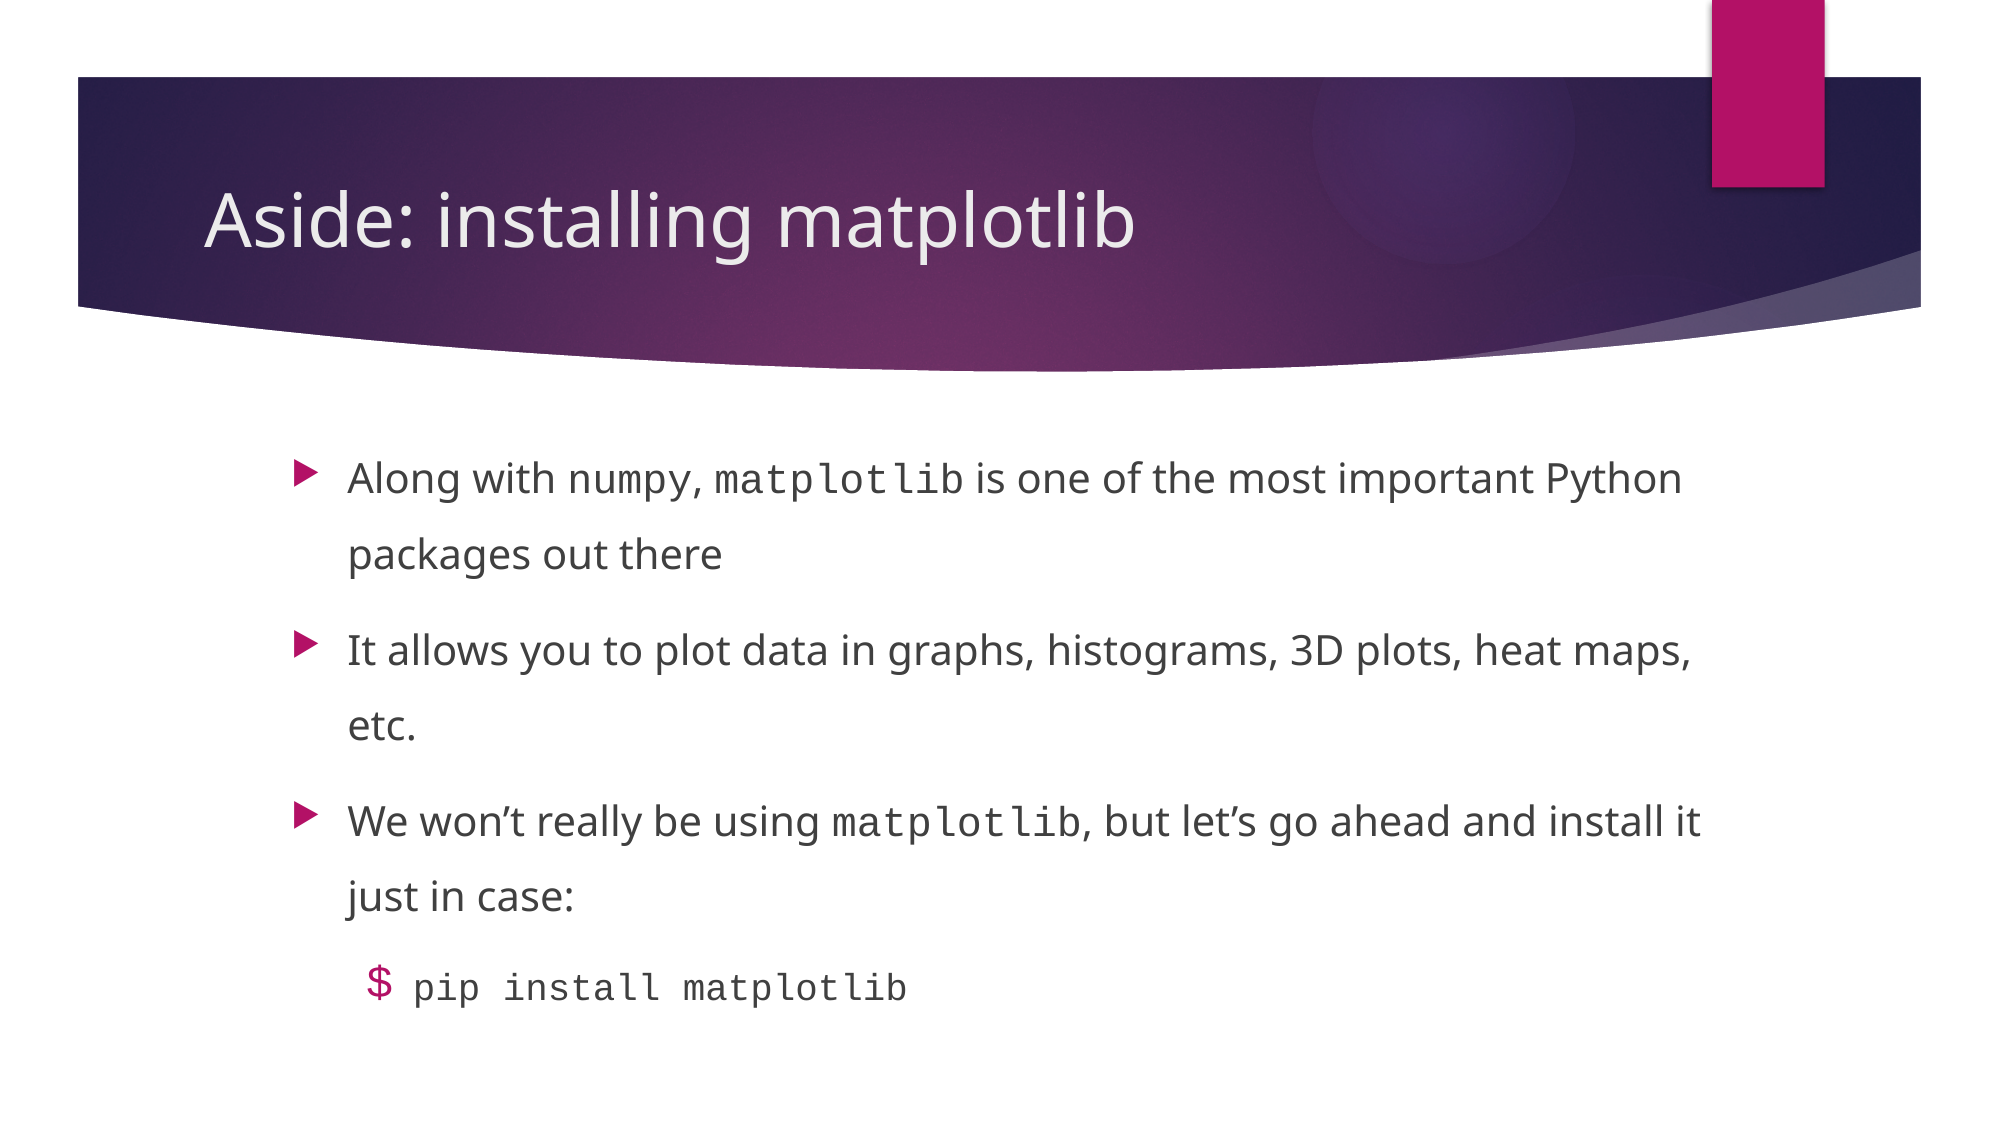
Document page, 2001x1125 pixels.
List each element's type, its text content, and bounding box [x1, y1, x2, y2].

list Along with numpy, matplotlib is one of the most important Python packages out there It allows you to plot data in graphs, histograms, 3D plots, heat maps, etc. We won’t really be using matplotlib, but let’s go ahead and install it just in case: pip install matplotlib [276, 419, 1724, 1064]
title Aside: installing matplotlib [189, 159, 1627, 276]
